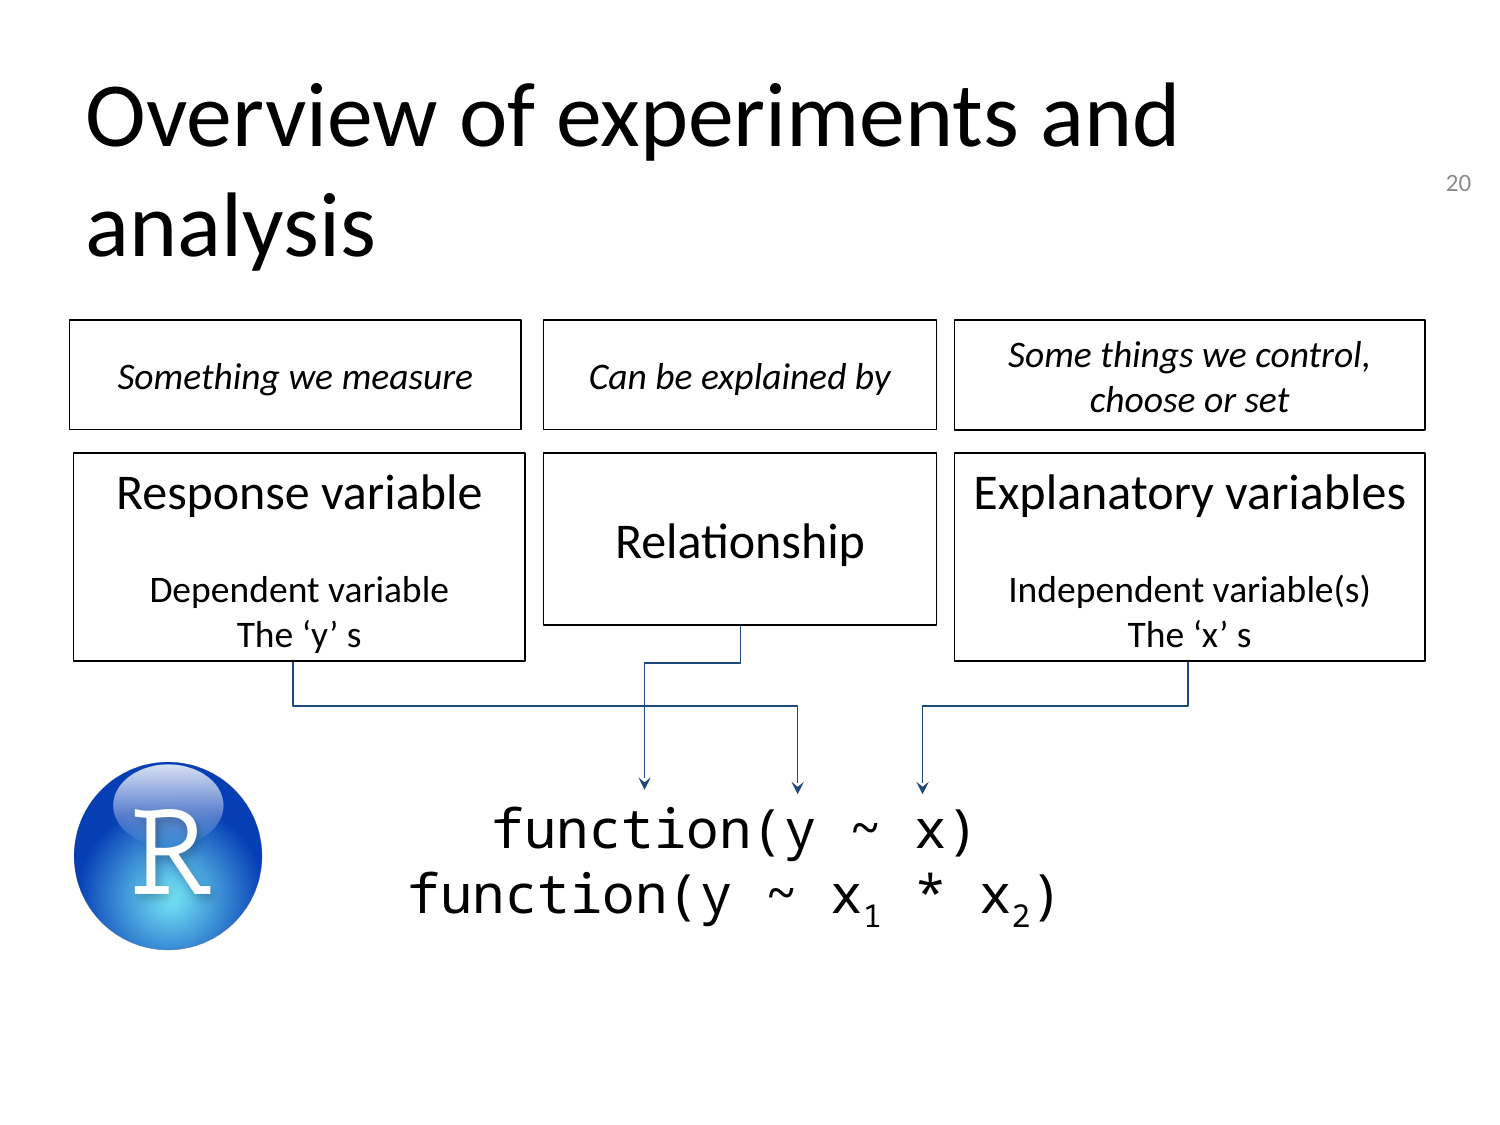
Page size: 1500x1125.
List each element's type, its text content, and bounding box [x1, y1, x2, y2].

text_box Response variable Dependent variable The ‘y’ s [73, 452, 526, 662]
text_box Explanatory variables Independent variable(s) The ‘x’ s [954, 452, 1425, 662]
text_box [638, 625, 742, 790]
title Overview of experiments and analysis [70, 39, 1469, 134]
slide_number 20 [1396, 149, 1487, 214]
text_box function(y ~ x) function(y ~ x1 * x2) [380, 787, 1091, 967]
picture [73, 761, 264, 952]
text_box Can be explained by [543, 319, 937, 430]
text_box [663, 705, 804, 795]
text_box [916, 662, 1189, 795]
text_box Relationship [543, 452, 937, 626]
text_box Some things we control, choose or set [954, 320, 1425, 430]
text_box Something we measure [69, 319, 522, 430]
text_box [292, 662, 644, 755]
